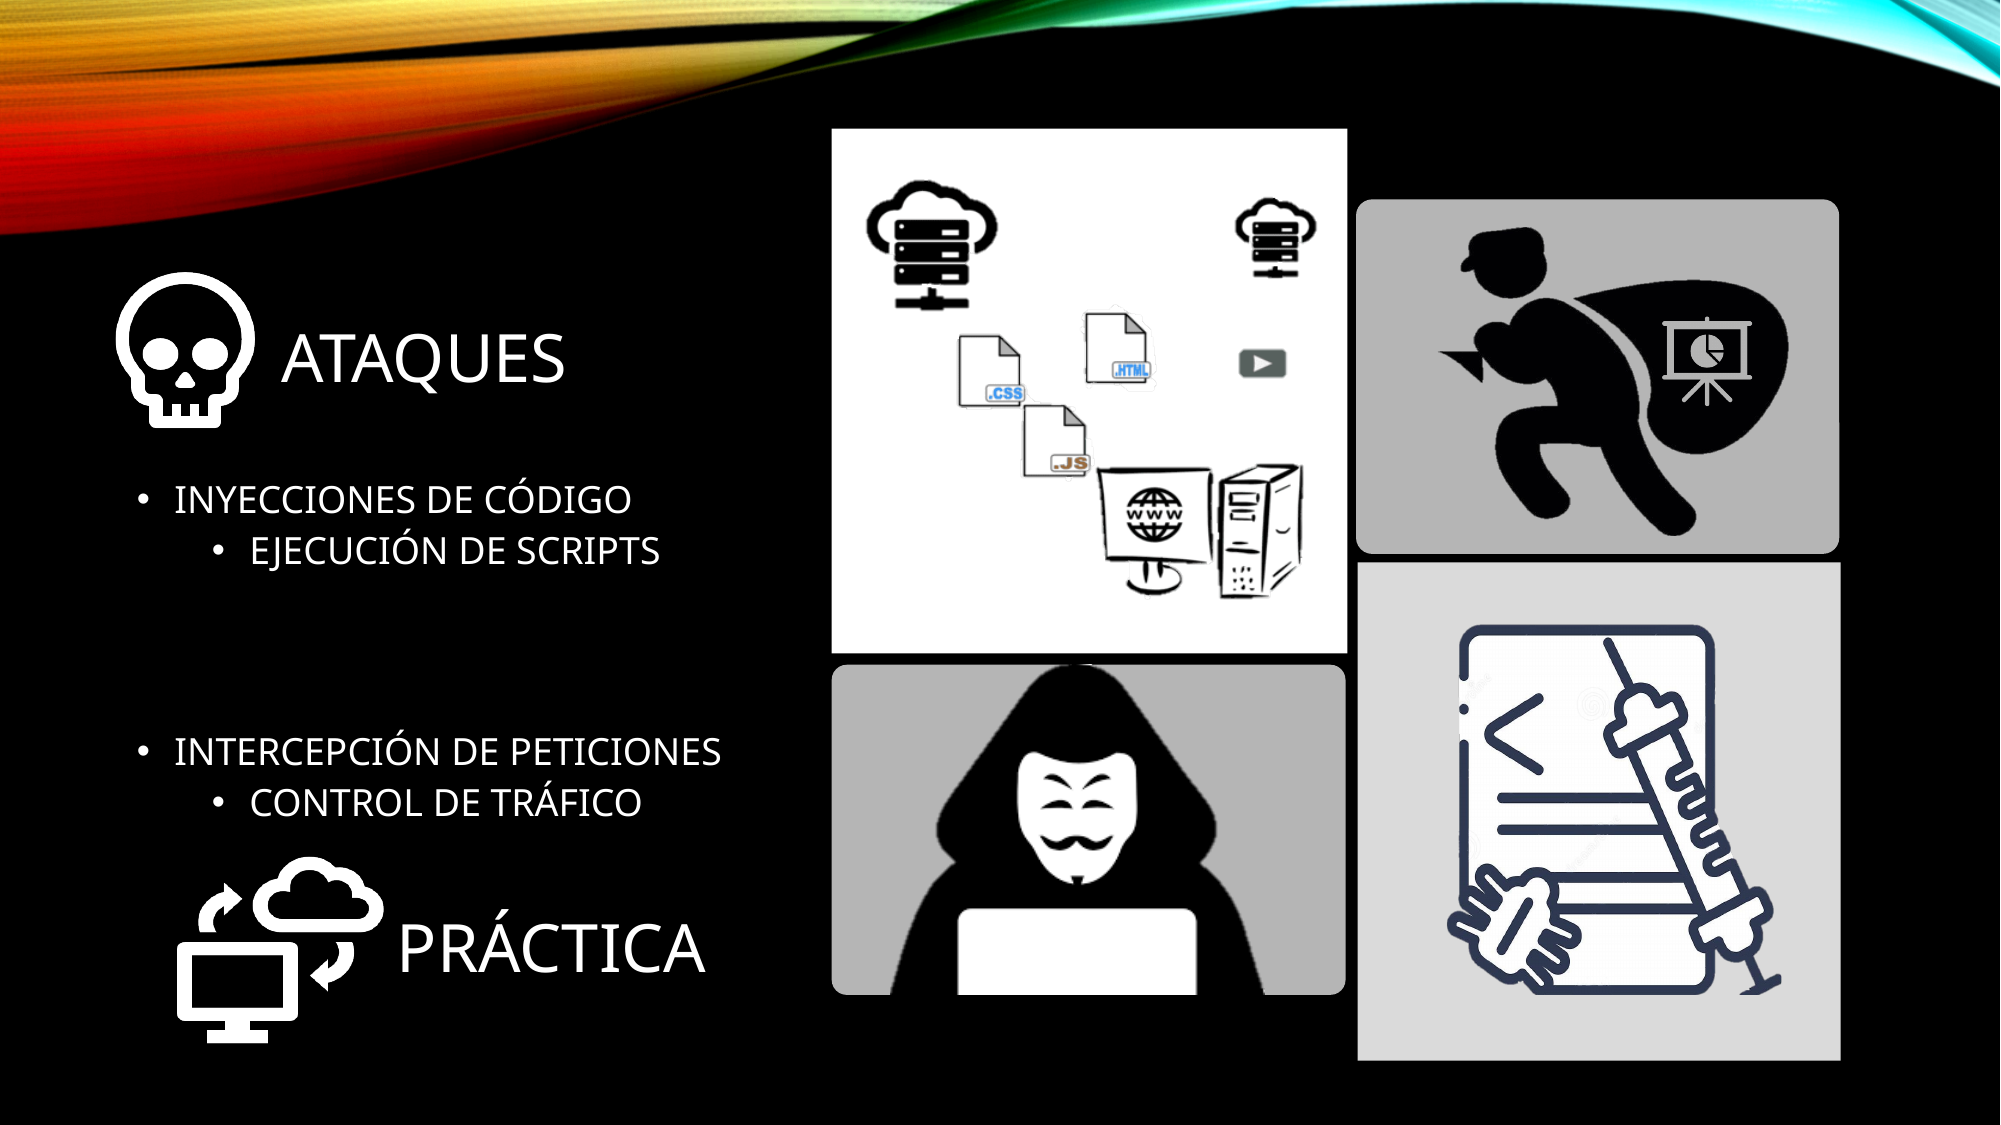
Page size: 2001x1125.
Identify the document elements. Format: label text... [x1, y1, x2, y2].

title ATAQUES [293, 281, 644, 441]
text_box [1354, 198, 1841, 555]
picture [890, 664, 1265, 996]
text_box [831, 127, 1348, 654]
picture [0, 0, 2000, 536]
picture [849, 161, 1328, 624]
picture [1446, 623, 1782, 996]
text_box [1356, 561, 1842, 1062]
text_box [830, 663, 1347, 996]
list INYECCIONES DE CÓDIGO EJECUCIÓN DE SCRIPTS INTERCEPCIÓN DE PETICIONES CONTROL DE TRÁFICO [112, 473, 740, 857]
picture [158, 842, 401, 1059]
text_box PRÁCTICA [401, 871, 759, 1030]
picture [77, 254, 293, 446]
